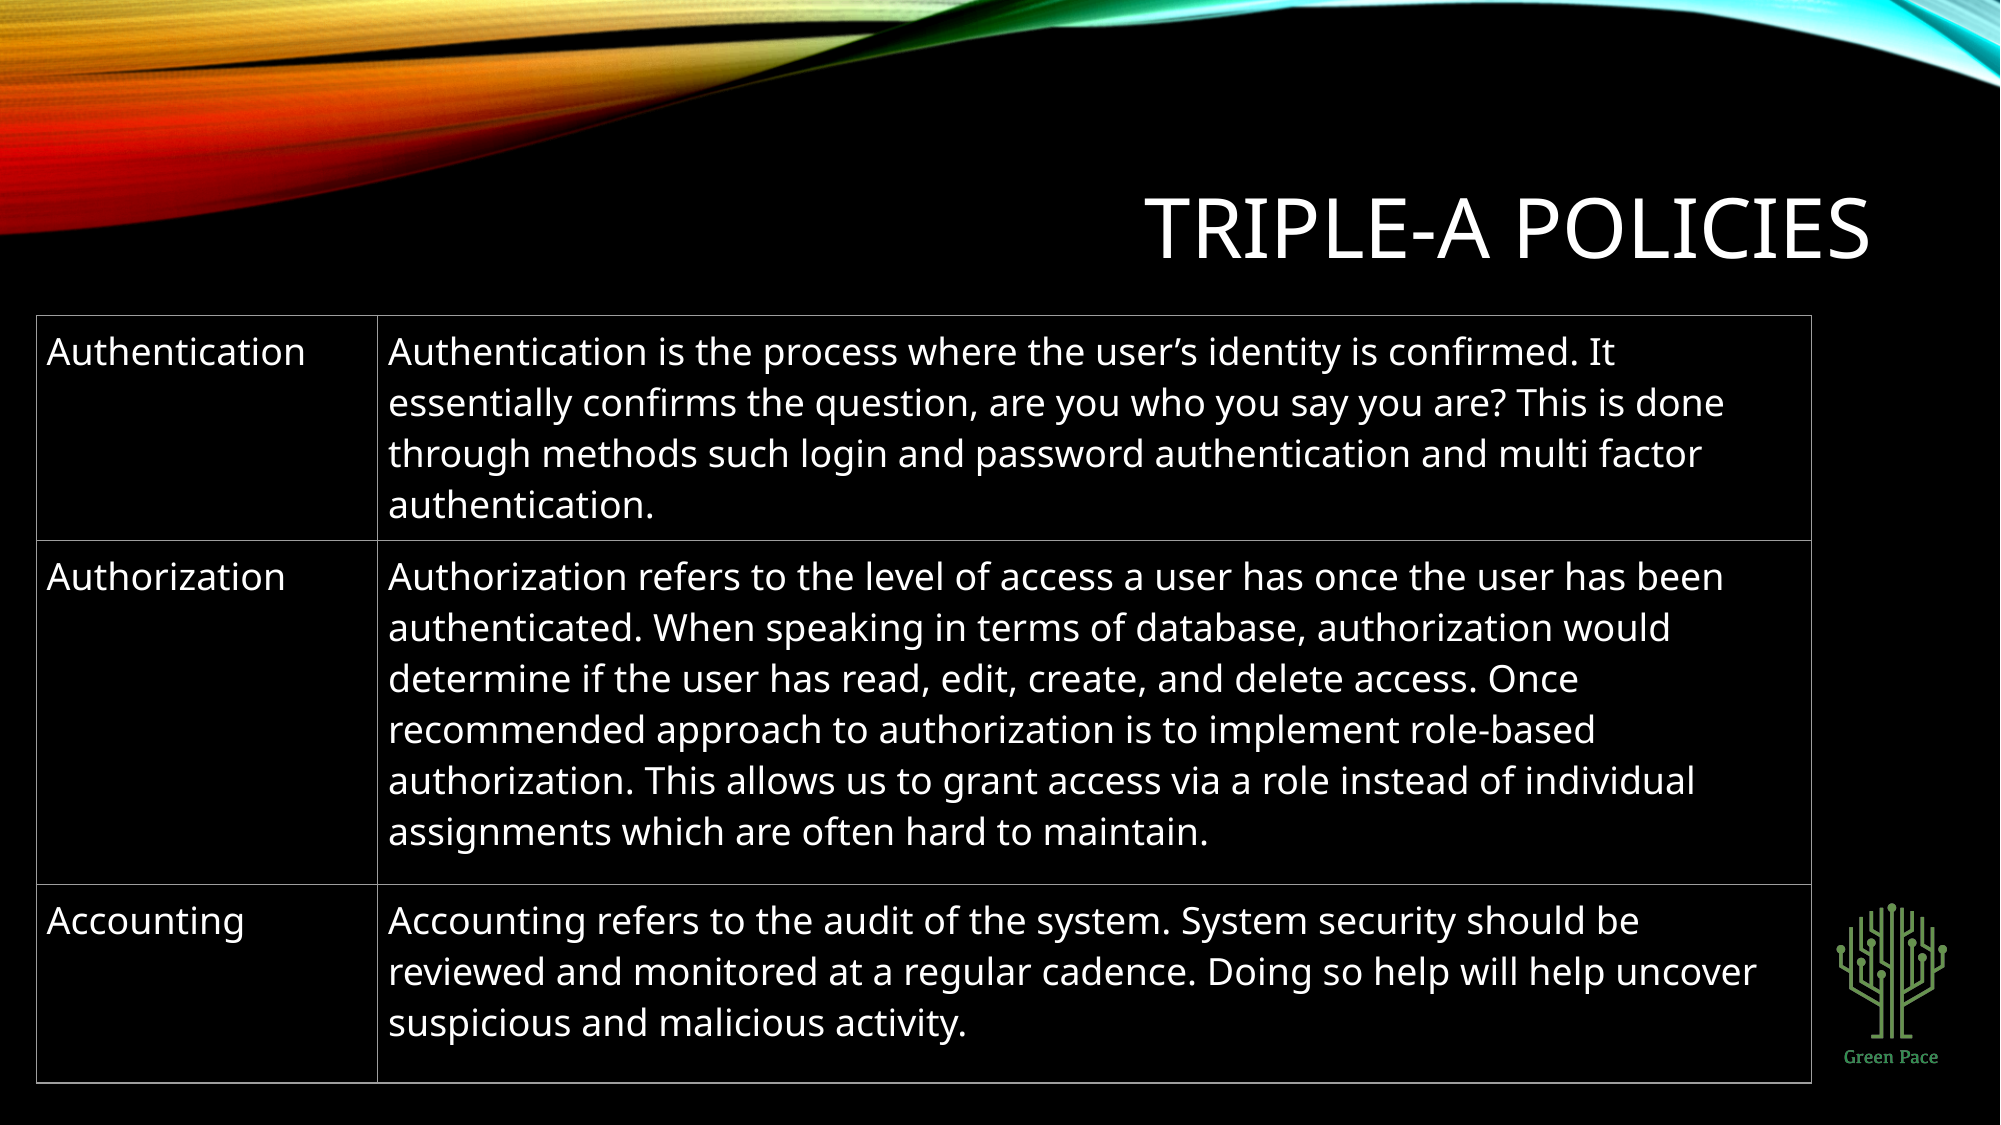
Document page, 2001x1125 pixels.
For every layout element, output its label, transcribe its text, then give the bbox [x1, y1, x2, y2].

table_cell Accounting refers to the audit of the system. System security should be reviewed and monitored at a regular cadence. Doing so help will help uncover suspicious and malicious activity. [378, 885, 1811, 1082]
table_header Authentication [37, 316, 377, 540]
table_header Authentication is the process where the user’s identity is confirmed. It essentially confirms the question, are you who you say you are? This is done through methods such login and password authentication and multi factor authentication. [378, 316, 1811, 540]
table_cell Authorization refers to the level of access a user has once the user has been authenticated. When speaking in terms of database, authorization would determine if the user has read, edit, create, and delete access. Once recommended approach to authorization is to implement role-based authorization. This allows us to grant access via a role instead of individual assignments which are often hard to maintain. [378, 541, 1811, 884]
table_cell Authorization [37, 541, 377, 884]
picture [0, 0, 2000, 237]
table_cell Accounting [37, 885, 377, 1082]
title TRIPLE-A POLICIES [474, 125, 1888, 338]
picture [1817, 892, 1964, 1082]
